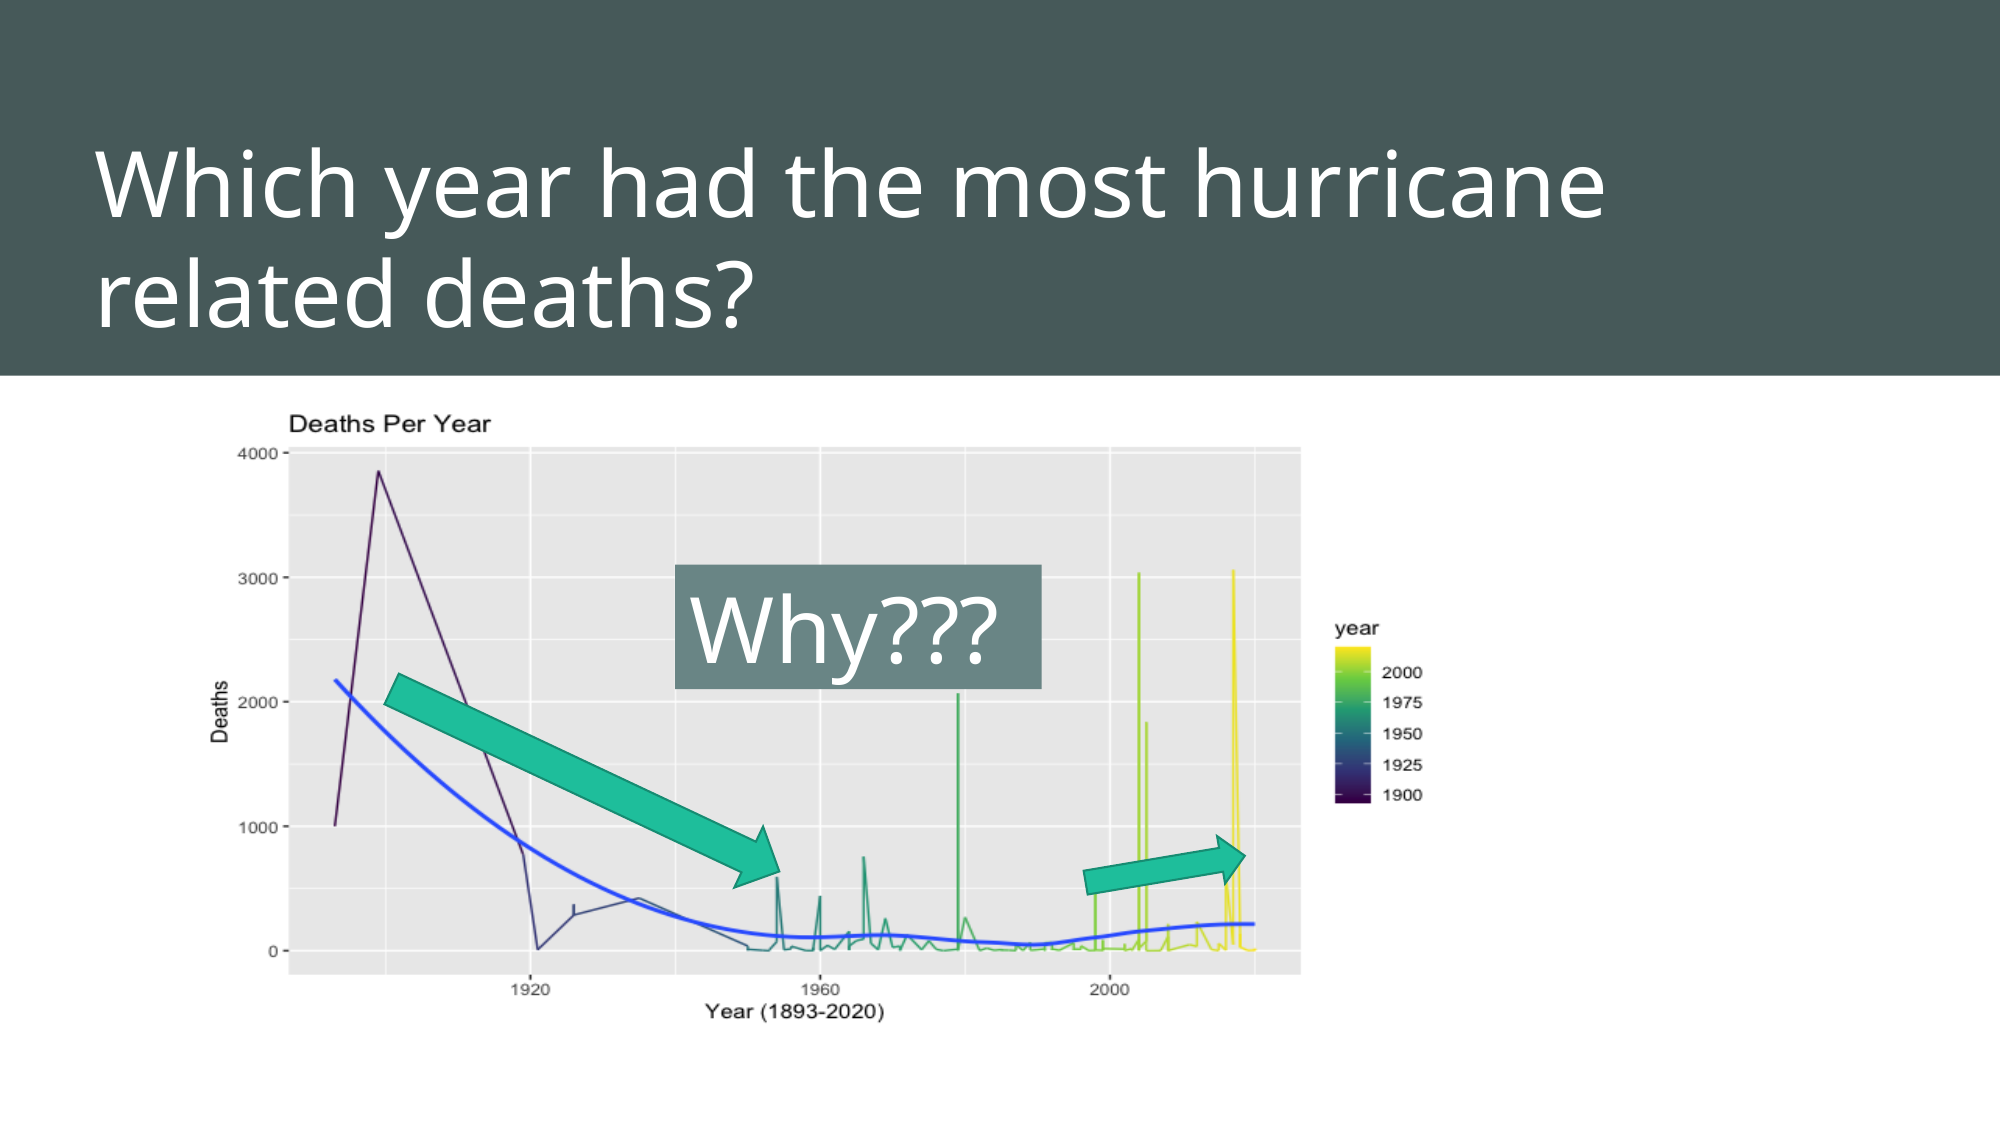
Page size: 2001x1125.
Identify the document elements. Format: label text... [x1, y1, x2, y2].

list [200, 405, 1446, 1032]
title Which year had the most hurricane related deaths? [79, 76, 1922, 354]
